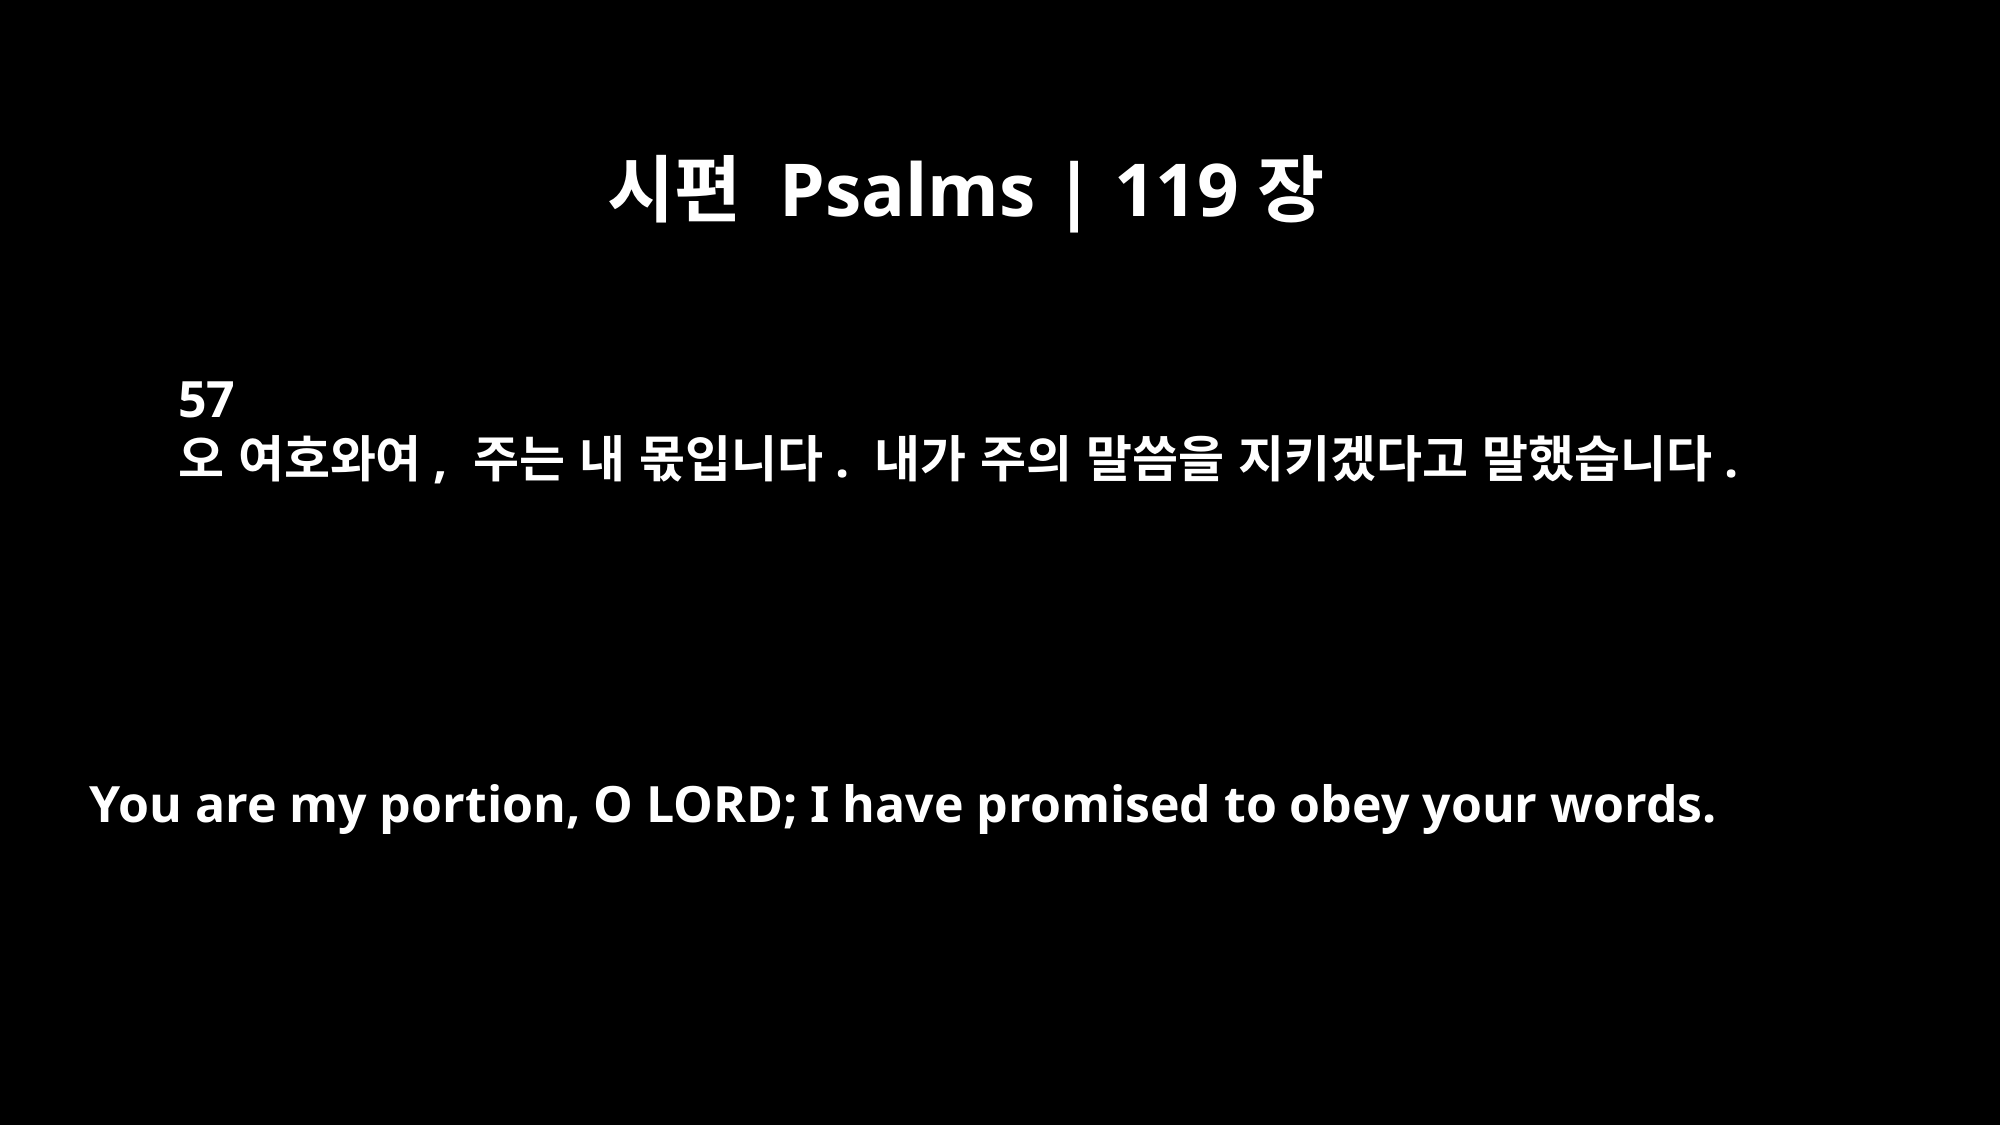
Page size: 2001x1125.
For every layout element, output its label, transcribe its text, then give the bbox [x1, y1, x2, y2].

text_box 시편 Psalms | 119장 [592, 136, 1340, 239]
text_box You are my portion, O LORD; I have promised to obey your words. [74, 764, 1733, 840]
text_box 57 오 여호와여, 주는 내 몫입니다. 내가 주의 말씀을 지키겠다고 말했습니다. [163, 359, 1754, 495]
